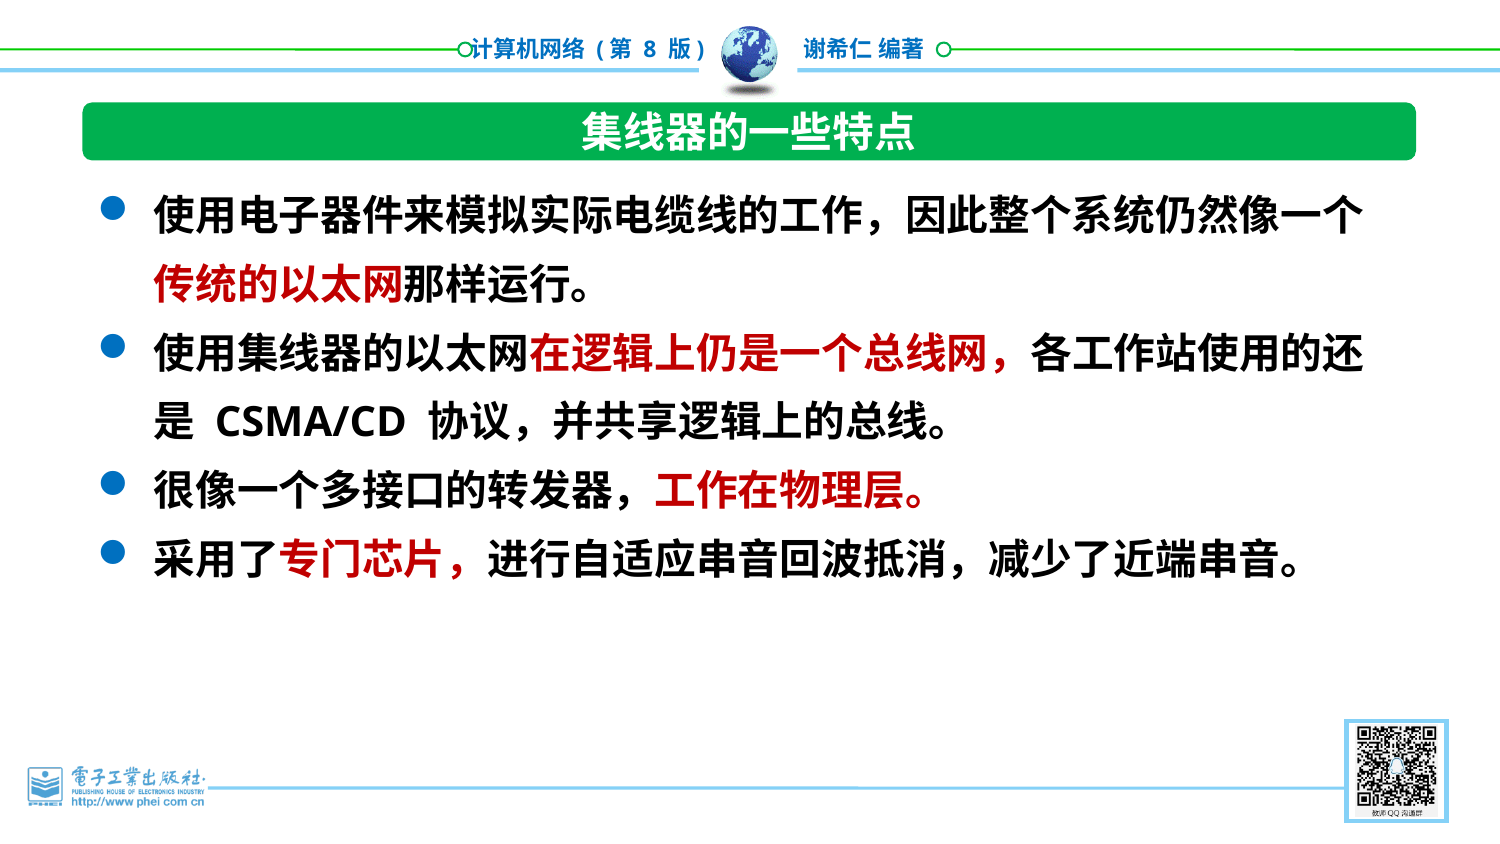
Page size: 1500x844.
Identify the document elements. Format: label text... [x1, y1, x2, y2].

picture [719, 24, 779, 98]
picture [23, 764, 208, 809]
picture [1355, 724, 1438, 817]
text_box [931, 102, 1417, 161]
text_box [82, 102, 566, 161]
text_box 使用电子器件来模拟实际电缆线的工作，因此整个系统仍然像一个传统的以太网那样运行。 使用集线器的以太网在逻辑上仍是一个总线网，各工作站使用的还是 CSMA/CD 协议，并共享逻辑上的总线。 很像一个多接口的转发器，工作在物理层。 采用了专门芯片，进行自适应串音回波抵消，减少了近端串音。 [82, 162, 1416, 591]
text_box 集线器的一些特点 [566, 98, 931, 162]
